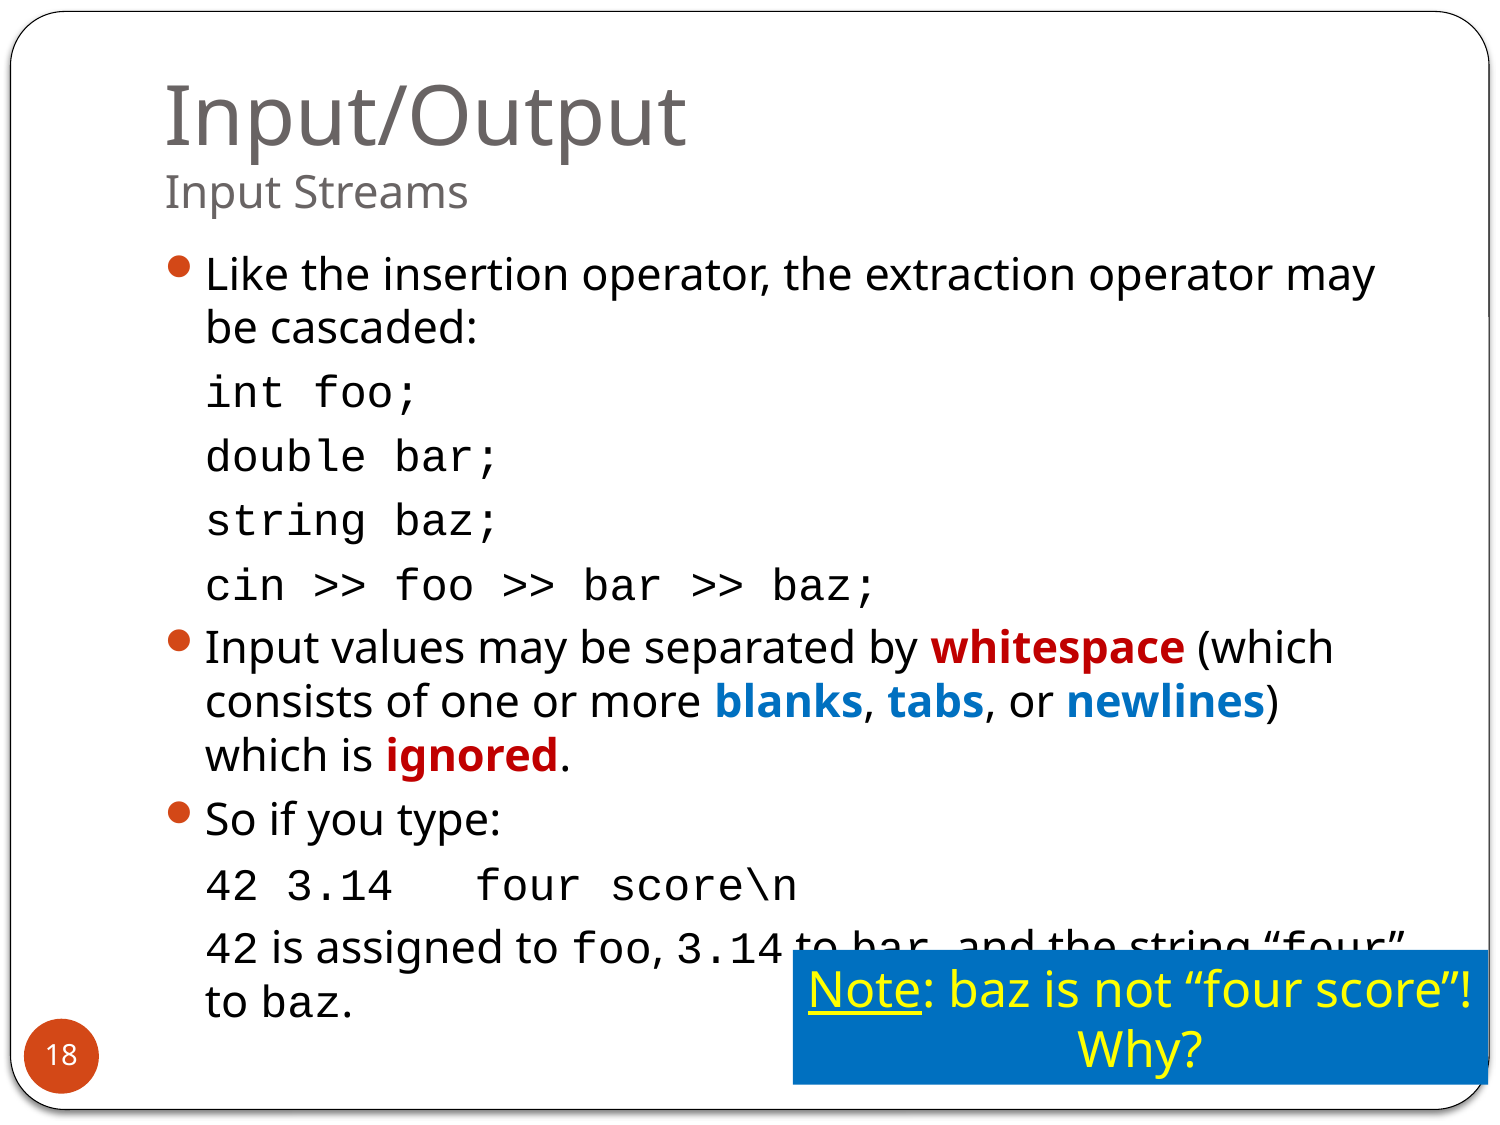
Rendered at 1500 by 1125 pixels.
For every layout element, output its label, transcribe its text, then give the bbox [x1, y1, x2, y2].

title Input/Output Input Streams [150, 45, 1425, 233]
text_box Note: baz is not “four score”! Why? [792, 949, 1489, 1085]
slide_number 18 [23, 1018, 99, 1094]
list Like the insertion operator, the extraction operator may be cascaded: int foo; double bar; string baz; cin >> foo >> bar >> baz; Input values may be separated by whitespace (which consists of one or more blanks, tabs, or newlines) which is ignored. So if you type: 42 3.14 four score\n 42 is assigned to foo, 3.14 to bar, and the string “four” to baz. [150, 237, 1425, 1038]
